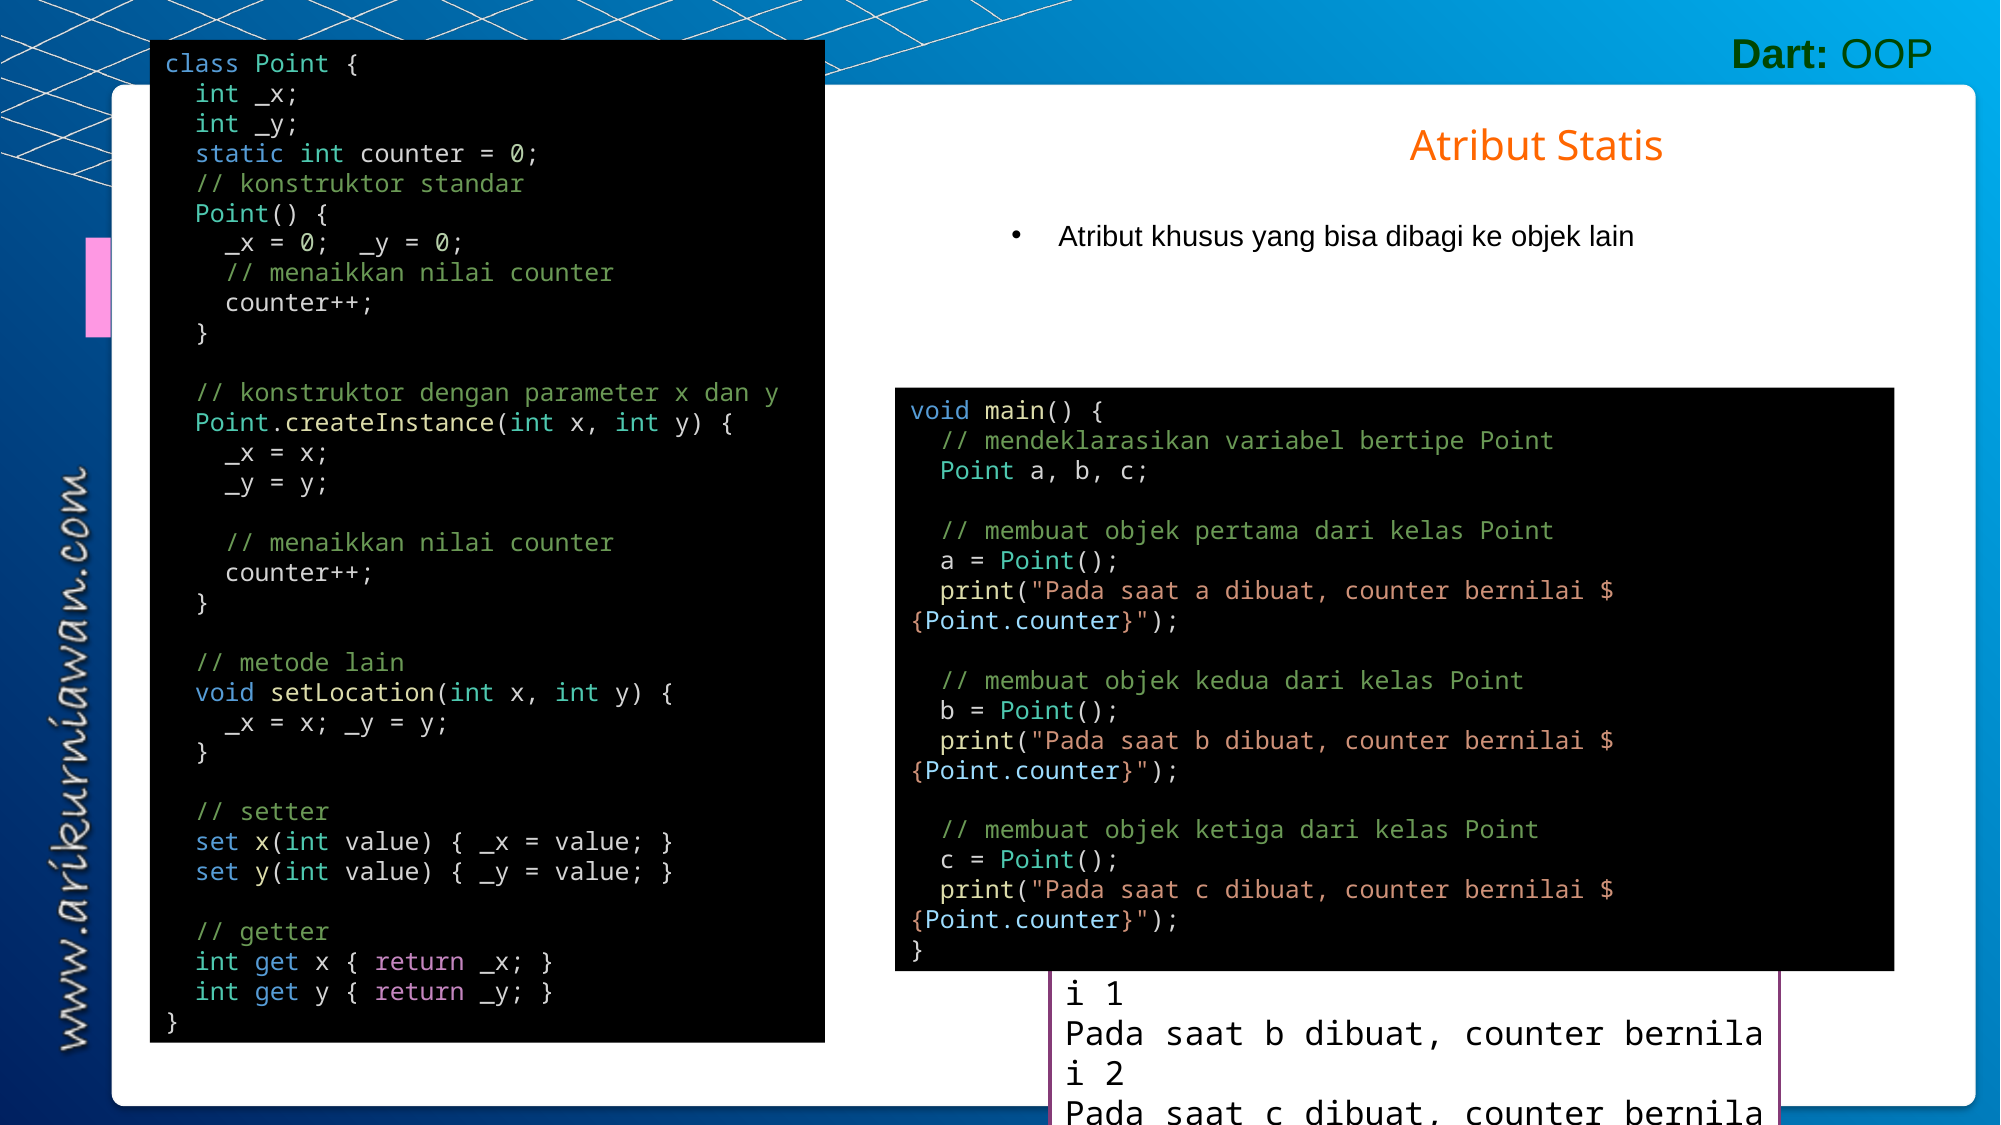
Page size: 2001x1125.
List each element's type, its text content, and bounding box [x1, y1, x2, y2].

picture [825, 73, 836, 84]
text_box Pada saat a dibuat, counter bernilai 1 Pada saat b dibuat, counter bernilai 2 Pada saat c dibuat, counter bernilai 3 [1048, 972, 1782, 1125]
text_box class Point { int _x; int _y; static int counter = 0; // konstruktor standar Point() { _x = 0; _y = 0; // menaikkan nilai counter counter++; } // konstruktor dengan parameter x dan y Point.createInstance(int x, int y) { _x = x; _y = y; // menaikkan nilai counter counter++; } // metode lain void setLocation(int x, int y) { _x = x; _y = y; } // setter set x(int value) { _x = value; } set y(int value) { _y = value; } // getter int get x { return _x; } int get y { return _y; } } [149, 39, 825, 1043]
picture [43, 437, 100, 1069]
text_box Atribut khusus yang bisa dibagi ke objek lain [996, 209, 1709, 260]
picture [2, 0, 791, 240]
text_box void main() { // mendeklarasikan variabel bertipe Point Point a, b, c; // membuat objek pertama dari kelas Point a = Point(); print("Pada saat a dibuat, counter bernilai ${Point.counter}"); // membuat objek kedua dari kelas Point b = Point(); print("Pada saat b dibuat, counter bernilai ${Point.counter}"); // membuat objek ketiga dari kelas Point c = Point(); print("Pada saat c dibuat, counter bernilai ${Point.counter}"); } [895, 387, 1895, 972]
text_box Dart: OOP [1093, 10, 1949, 84]
text_box Atribut Statis [1394, 111, 2000, 177]
